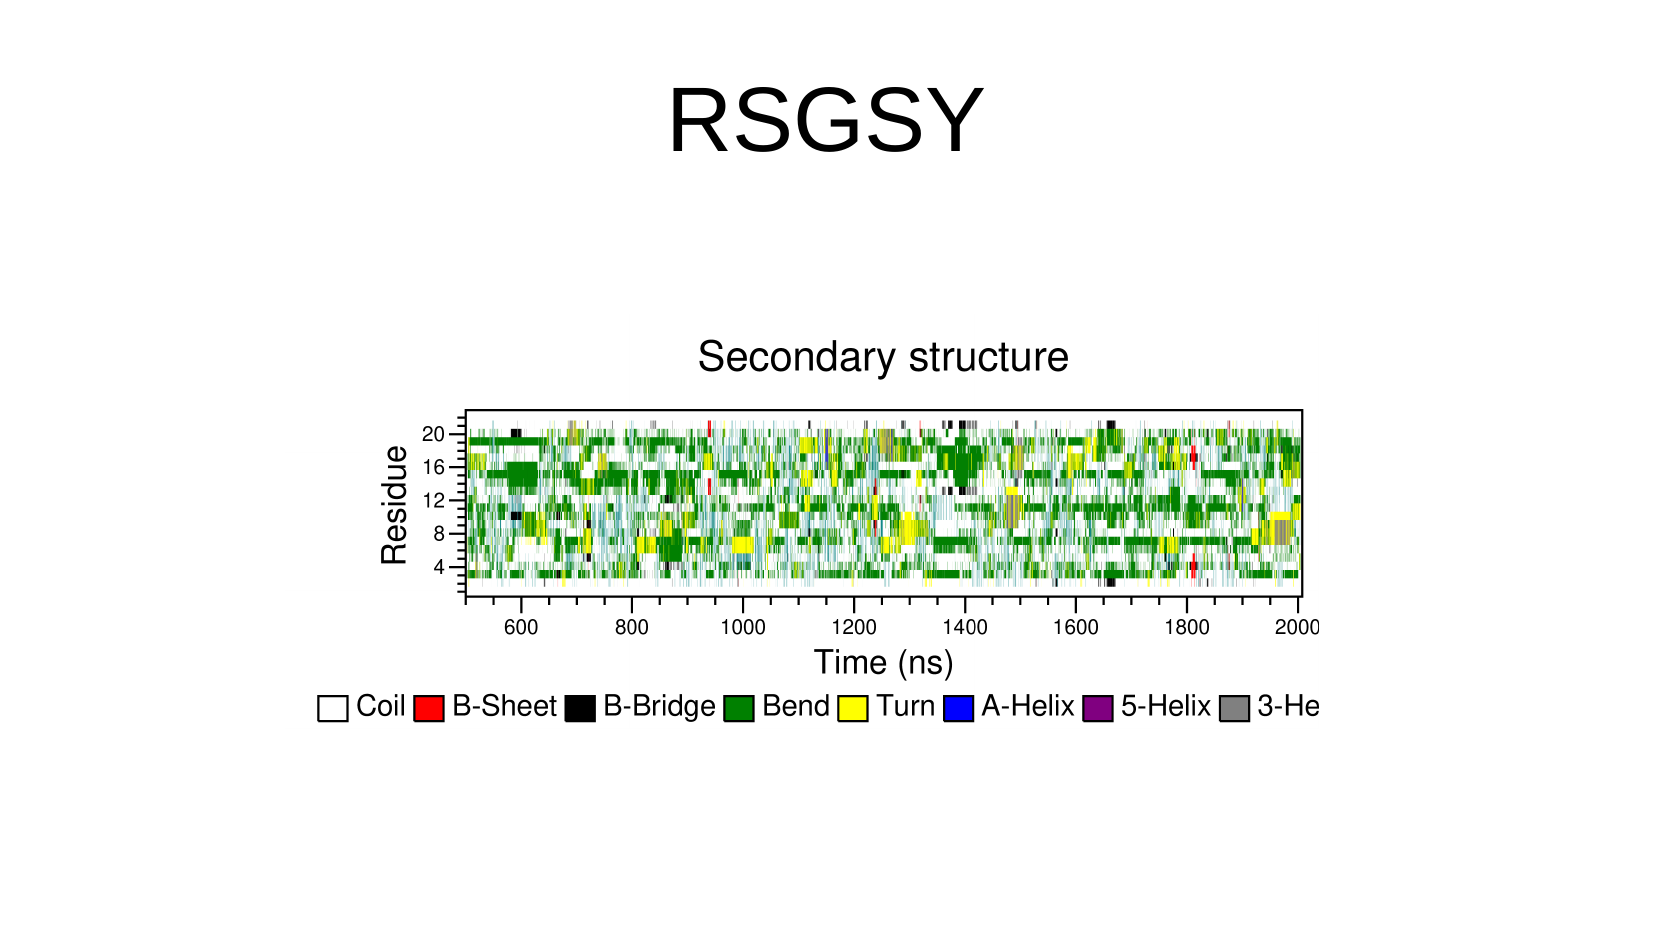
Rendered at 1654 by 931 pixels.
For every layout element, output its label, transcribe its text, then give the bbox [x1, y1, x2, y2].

picture [284, 314, 1323, 734]
title RSGSY [82, 37, 1571, 193]
